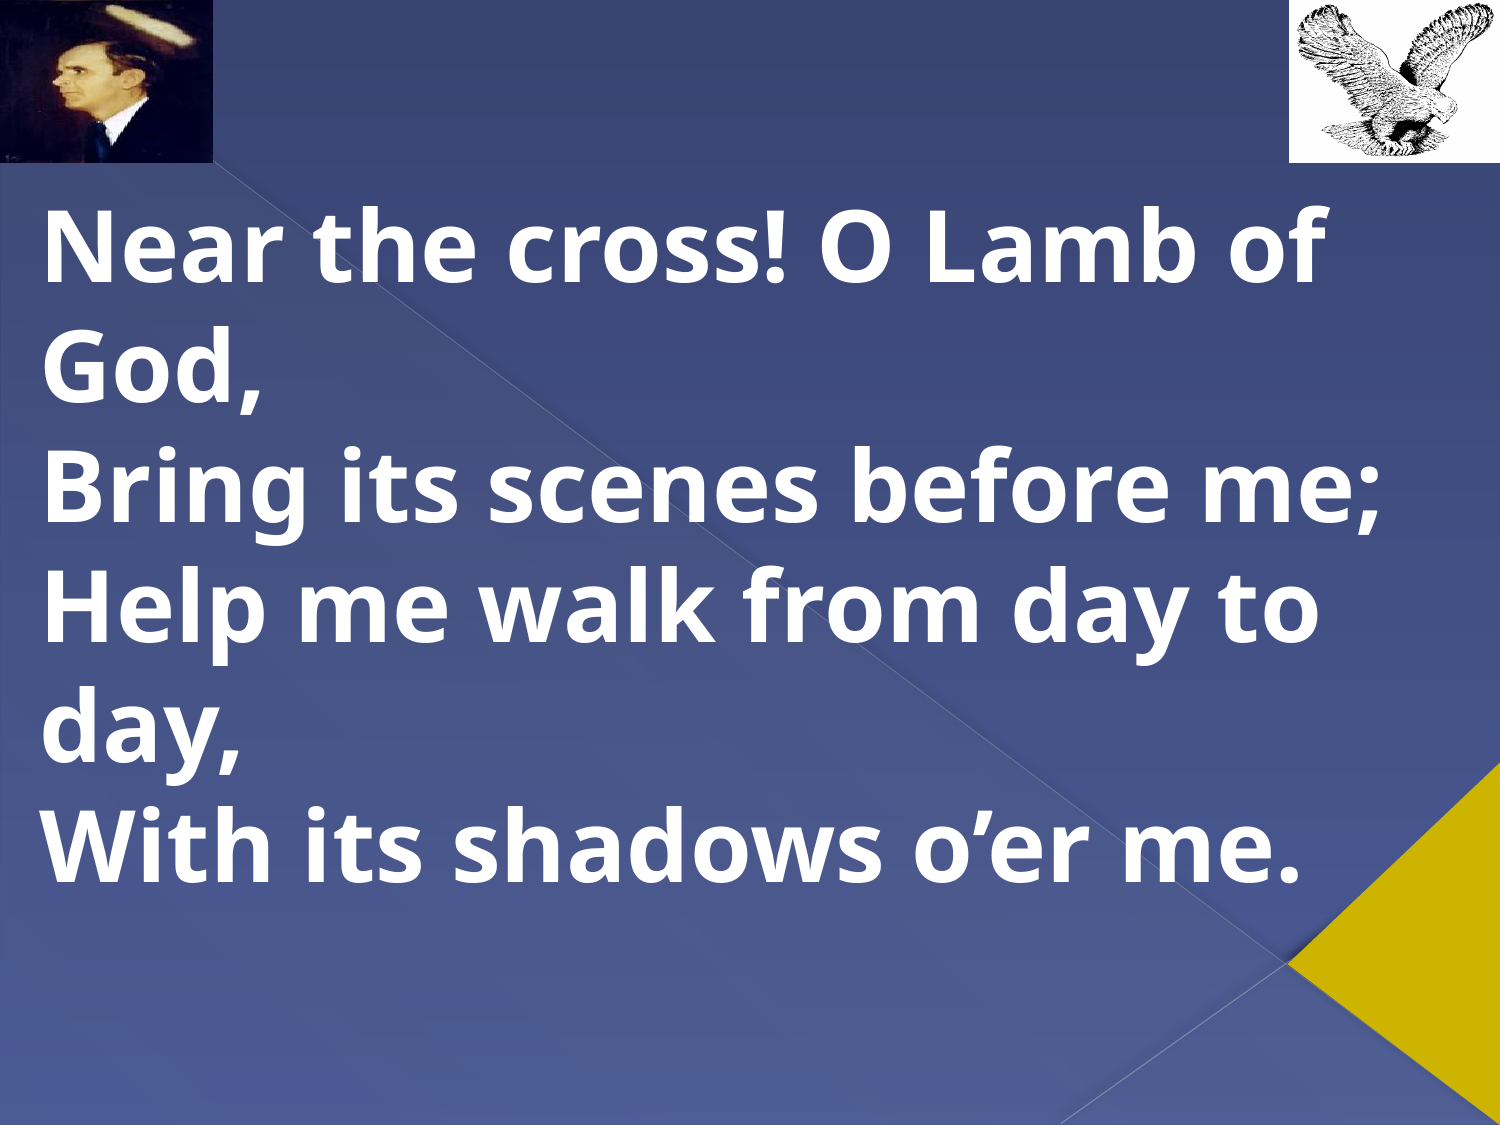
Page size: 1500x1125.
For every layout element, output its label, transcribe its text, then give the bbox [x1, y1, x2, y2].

picture [1288, 0, 1500, 163]
text_box [1285, 910, 1500, 1125]
text_box Near the cross! O Lamb of God, Bring its scenes before me; Help me walk from day to day, With its shadows o’er me. [24, 174, 1500, 910]
picture [0, 0, 213, 163]
